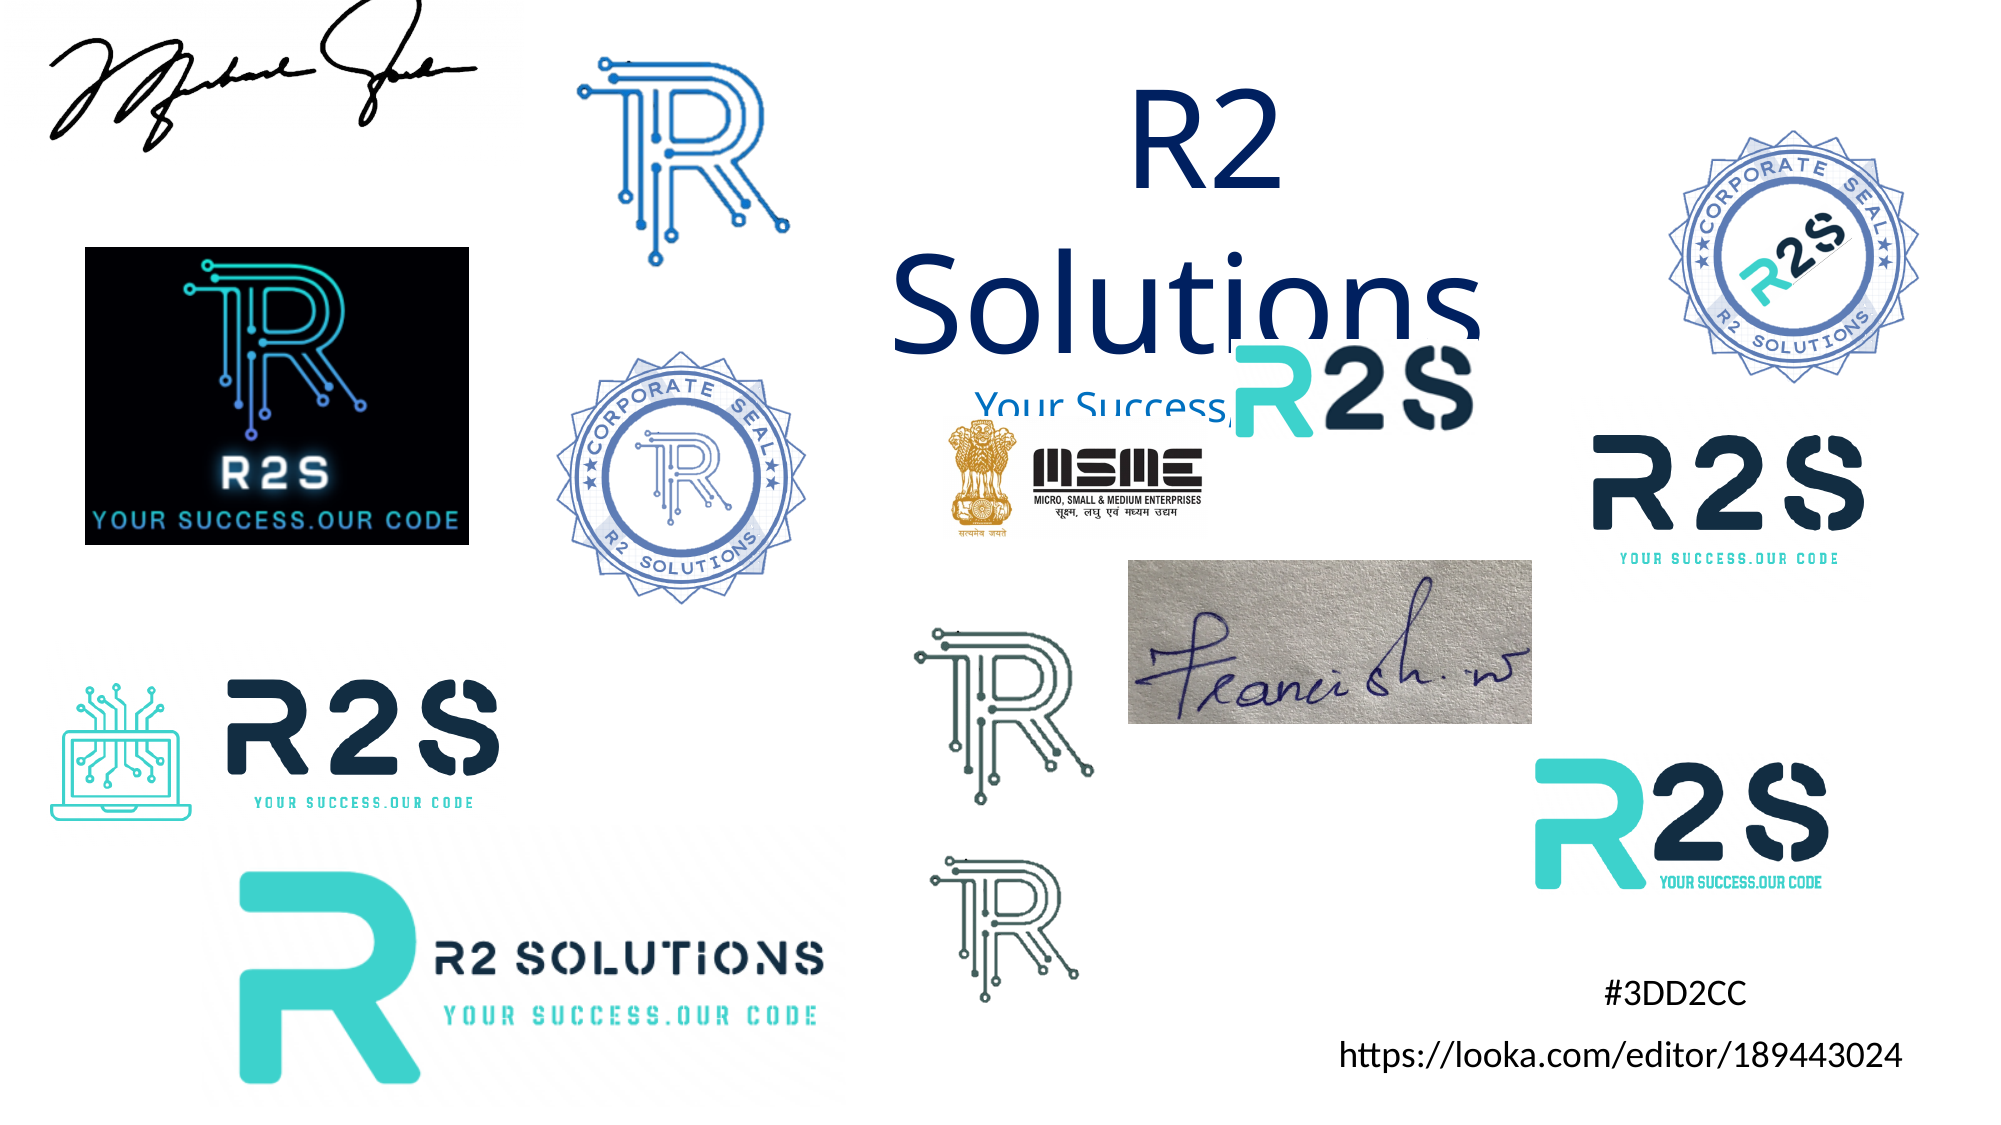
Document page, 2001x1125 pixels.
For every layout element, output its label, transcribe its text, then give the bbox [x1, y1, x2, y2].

picture [3, 0, 524, 166]
picture [943, 416, 1208, 539]
picture [1666, 129, 1922, 388]
picture [1571, 395, 1871, 602]
picture [1231, 339, 1478, 439]
picture [46, 640, 846, 1107]
picture [1531, 752, 1830, 895]
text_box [570, 43, 1612, 286]
text_box #3DD2CC [1589, 960, 1762, 1021]
picture [925, 853, 1086, 1017]
picture [554, 350, 810, 609]
picture [1128, 560, 1532, 724]
text_box https://looka.com/editor/189443024 [1323, 1022, 1919, 1083]
picture [85, 247, 469, 545]
picture [908, 625, 1103, 822]
